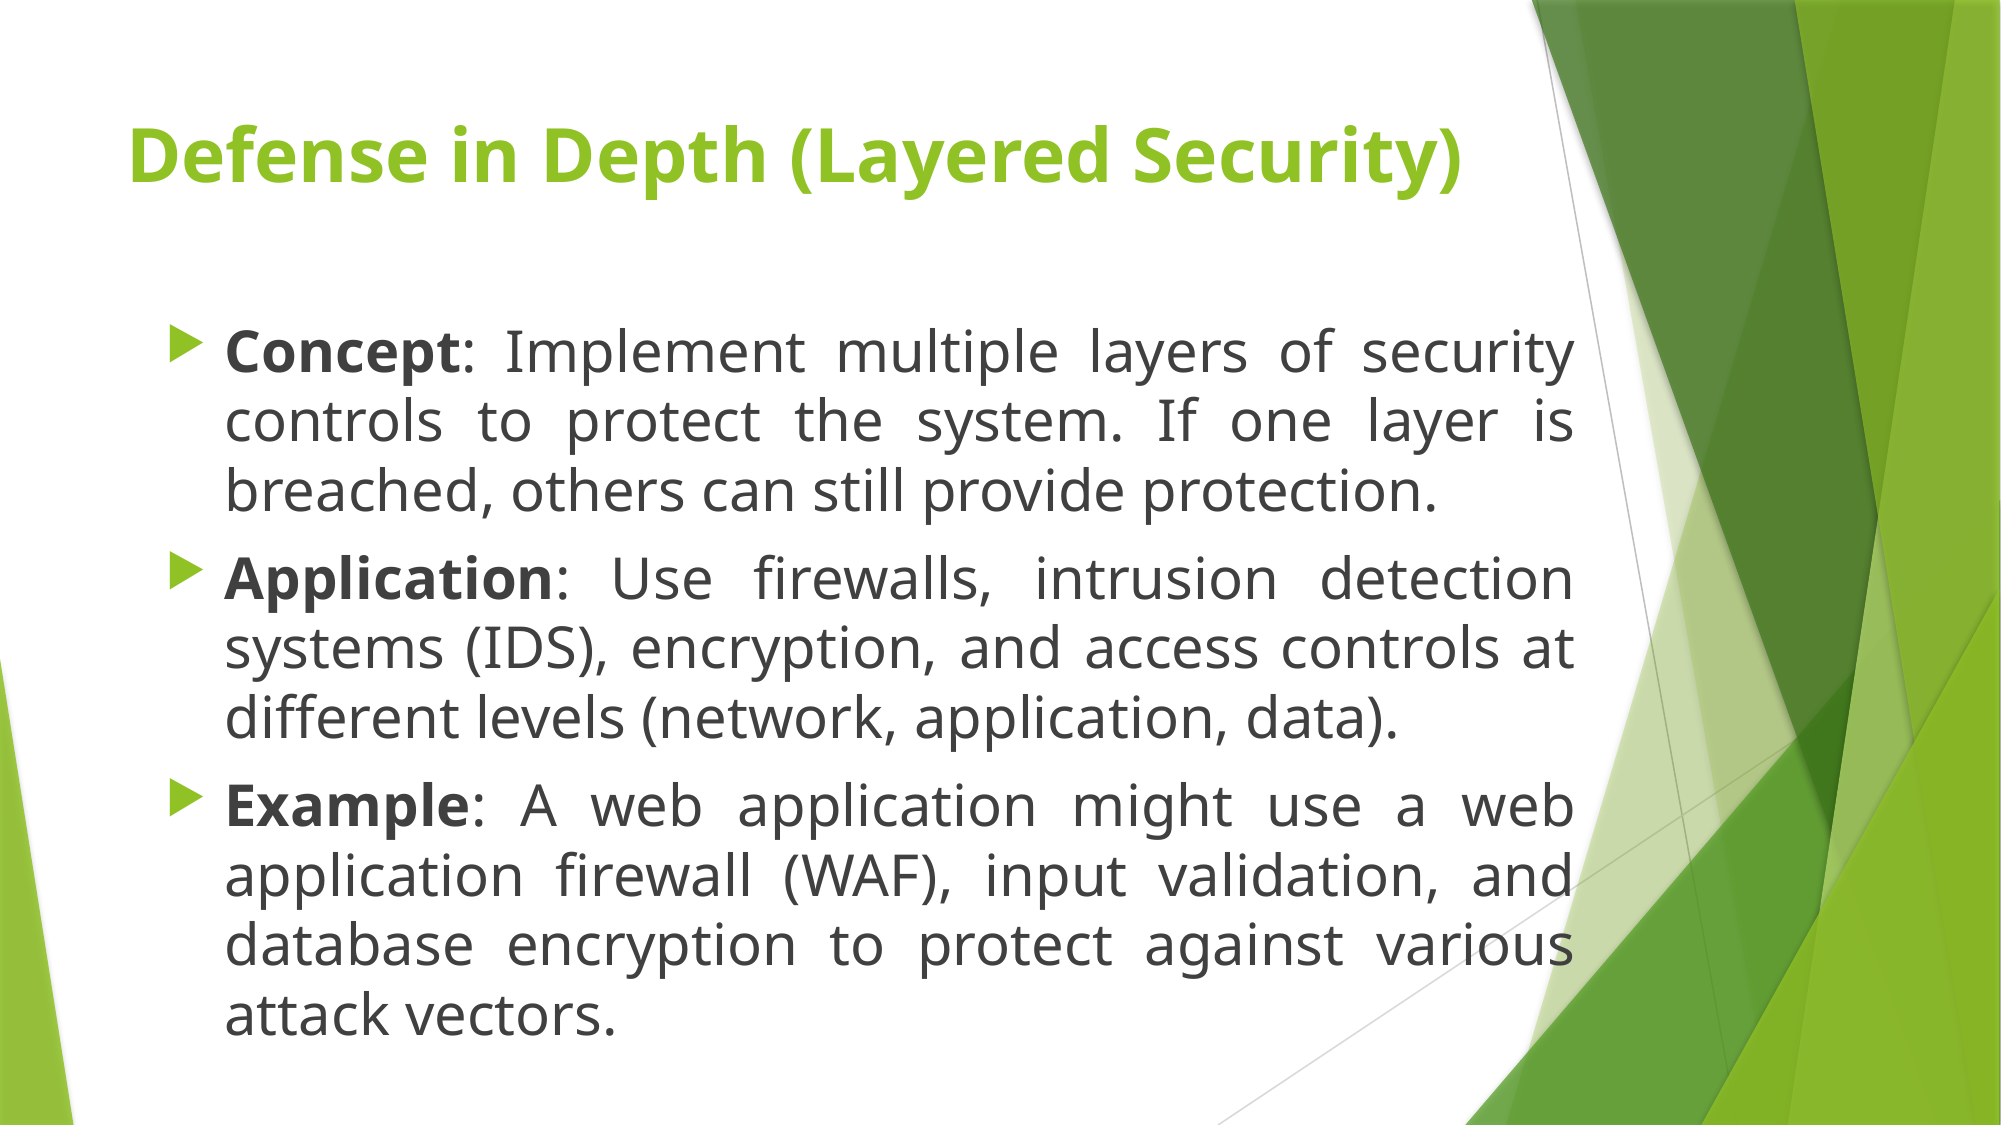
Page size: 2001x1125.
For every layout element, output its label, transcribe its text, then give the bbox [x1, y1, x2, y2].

title Defense in Depth (Layered Security) [111, 99, 1522, 238]
list Concept: Implement multiple layers of security controls to protect the system. If one layer is breached, others can still provide protection. Application: Use firewalls, intrusion detection systems (IDS), encryption, and access controls at different levels (network, application, data). Example: A web application might use a web application firewall (WAF), input validation, and database encryption to protect against various attack vectors. [95, 249, 1592, 1071]
